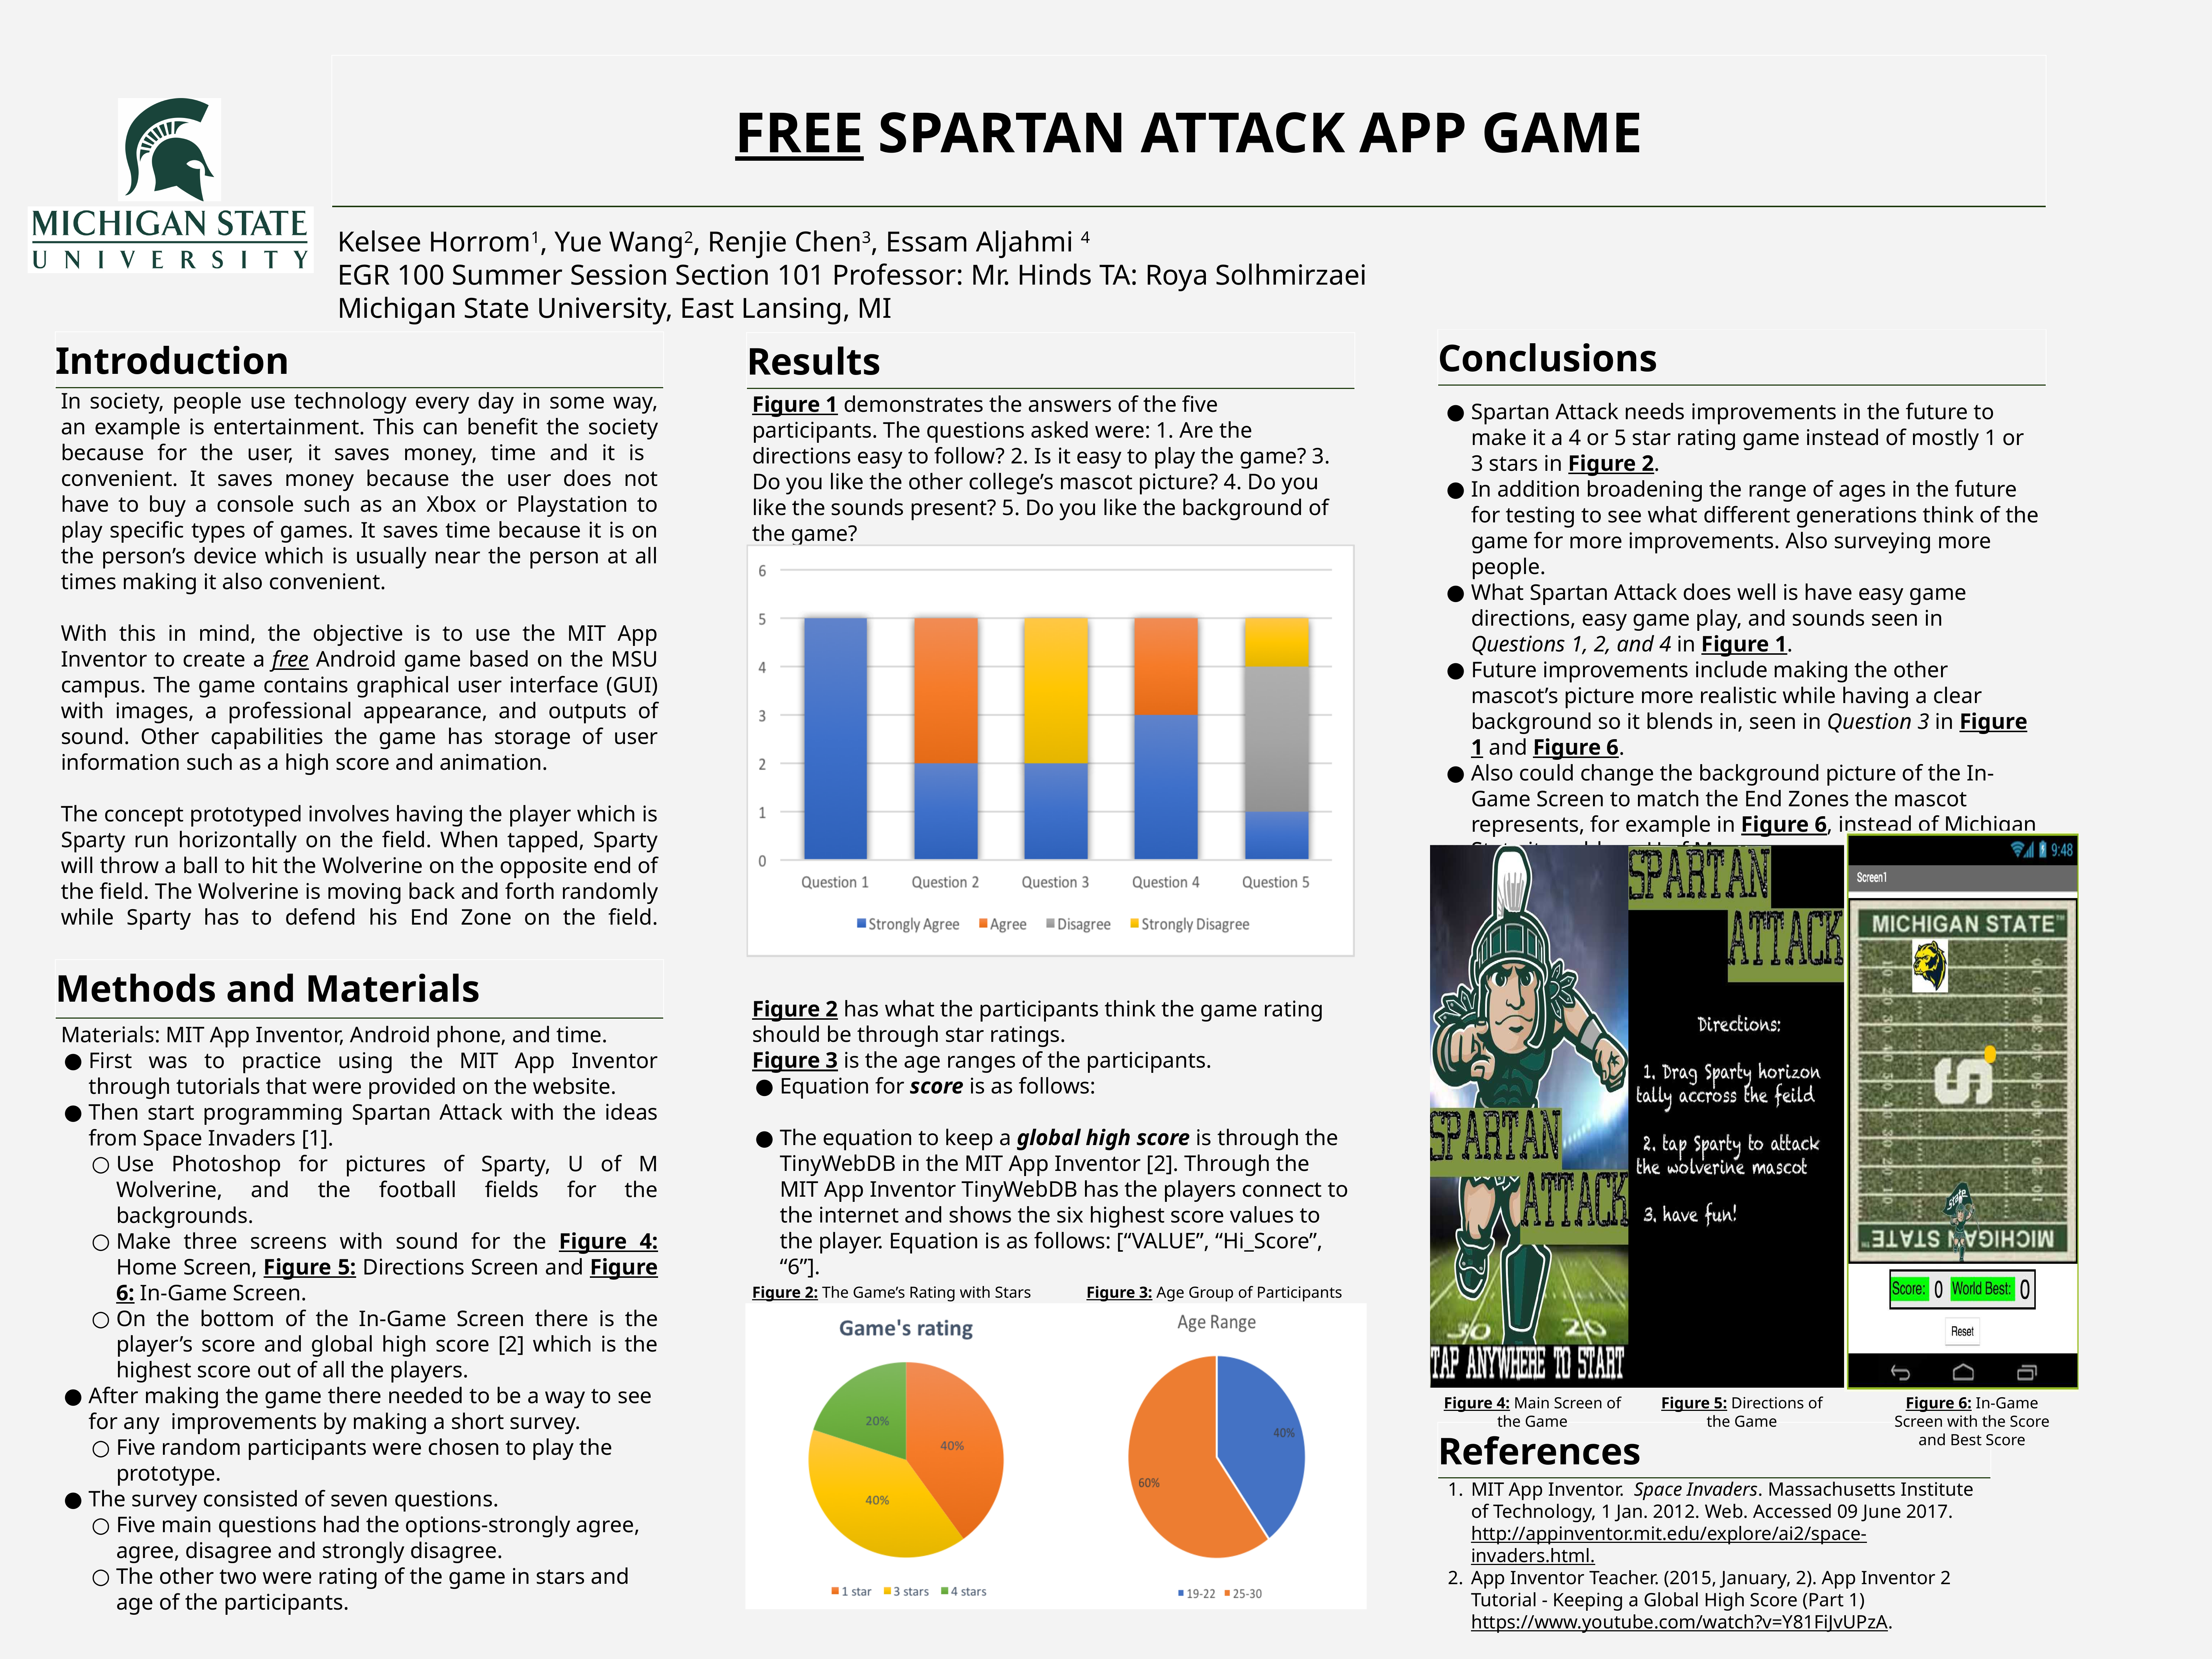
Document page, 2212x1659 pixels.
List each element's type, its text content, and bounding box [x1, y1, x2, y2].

table_header FREE SPARTAN ATTACK APP GAME [332, 56, 2046, 206]
picture [118, 98, 222, 201]
text_box Figure 3: Age Group of Participants [1081, 1277, 1367, 1303]
table_header Introduction [56, 332, 663, 387]
table_header Results [747, 333, 1354, 388]
text_box Figure 5: Directions of the Game [1646, 1391, 1838, 1406]
picture [1430, 831, 2079, 1392]
text_box In society, people use technology every day in some way, an example is entertainment. This can benefit the society because for the user, it saves money, time and it is convenient. It saves money because the user does not have to buy a console such as an Xbox or Playstation to play specific types of games. It saves time because it is on the person’s device which is usually near the person at all times making it also convenient. With this in mind, the objective is to use the MIT App Inventor to create a free Android game based on the MSU campus. The game contains graphical user interface (GUI) with images, a professional appearance, and outputs of sound. Other capabilities the game has storage of user information such as a high score and animation. The concept prototyped involves having the player which is Sparty run horizontally on the field. When tapped, Sparty will throw a ball to hit the Wolverine on the opposite end of the field. The Wolverine is moving back and forth randomly while Sparty has to defend his End Zone on the field. [55, 388, 664, 957]
text_box Figure 2: The Game’s Rating with Stars [747, 1277, 1044, 1288]
picture [746, 545, 1355, 957]
picture [745, 1303, 1367, 1610]
text_box Kelsee Horrom1, Yue Wang2, Renjie Chen3, Essam Aljahmi 4 EGR 100 Summer Session Section 101 Professor: Mr. Hinds TA: Roya Solhmirzaei Michigan State University, East Lansing, MI [331, 221, 1825, 326]
text_box MIT App Inventor. Space Invaders. Massachusetts Institute of Technology, 1 Jan. 2012. Web. Accessed 09 June 2017. http://appinventor.mit.edu/explore/ai2/space-invaders.html. App Inventor Teacher. (2015, January, 2). App Inventor 2 Tutorial - Keeping a Global High Score (Part 1) https://www.youtube.com/watch?v=Y81FiJvUPzA. [1437, 1472, 1991, 1637]
table_header References [1438, 1423, 1990, 1472]
table_header Conclusions [1438, 330, 2046, 385]
table_header Methods and Materials [56, 960, 663, 1018]
text_box Spartan Attack needs improvements in the future to make it a 4 or 5 star rating game instead of mostly 1 or 3 stars in Figure 2. In addition broadening the range of ages in the future for testing to see what different generations think of the game for more improvements. Also surveying more people. What Spartan Attack does well is have easy game directions, easy game play, and sounds seen in Questions 1, 2, and 4 in Figure 1. Future improvements include making the other mascot’s picture more realistic while having a clear background so it blends in, seen in Question 3 in Figure 1 and Figure 6. Also could change the background picture of the In-Game Screen to match the End Zones the mascot represents, for example in Figure 6, instead of Michigan State it could say U of M. [1437, 386, 2046, 815]
text_box Figure 6: In-Game Screen with the Score and Best Score [1876, 1395, 2068, 1430]
picture [28, 206, 314, 273]
text_box [331, 1545, 664, 1604]
text_box Materials: MIT App Inventor, Android phone, and time. First was to practice using the MIT App Inventor through tutorials that were provided on the website. Then start programming Spartan Attack with the ideas from Space Invaders [1]. Use Photoshop for pictures of Sparty, U of M Wolverine, and the football fields for the backgrounds. Make three screens with sound for the Figure 4: Home Screen, Figure 5: Directions Screen and Figure 6: In-Game Screen. On the bottom of the In-Game Screen there is the player’s score and global high score [2] which is the highest score out of all the players. After making the game there needed to be a way to see for any improvements by making a short survey. Five random participants were chosen to play the prototype. The survey consisted of seven questions. Five main questions had the options-strongly agree, agree, disagree and strongly disagree. The other two were rating of the game in stars and age of the participants. [55, 1019, 664, 1604]
text_box Figure 4: Main Screen of the Game [1436, 1391, 1629, 1406]
